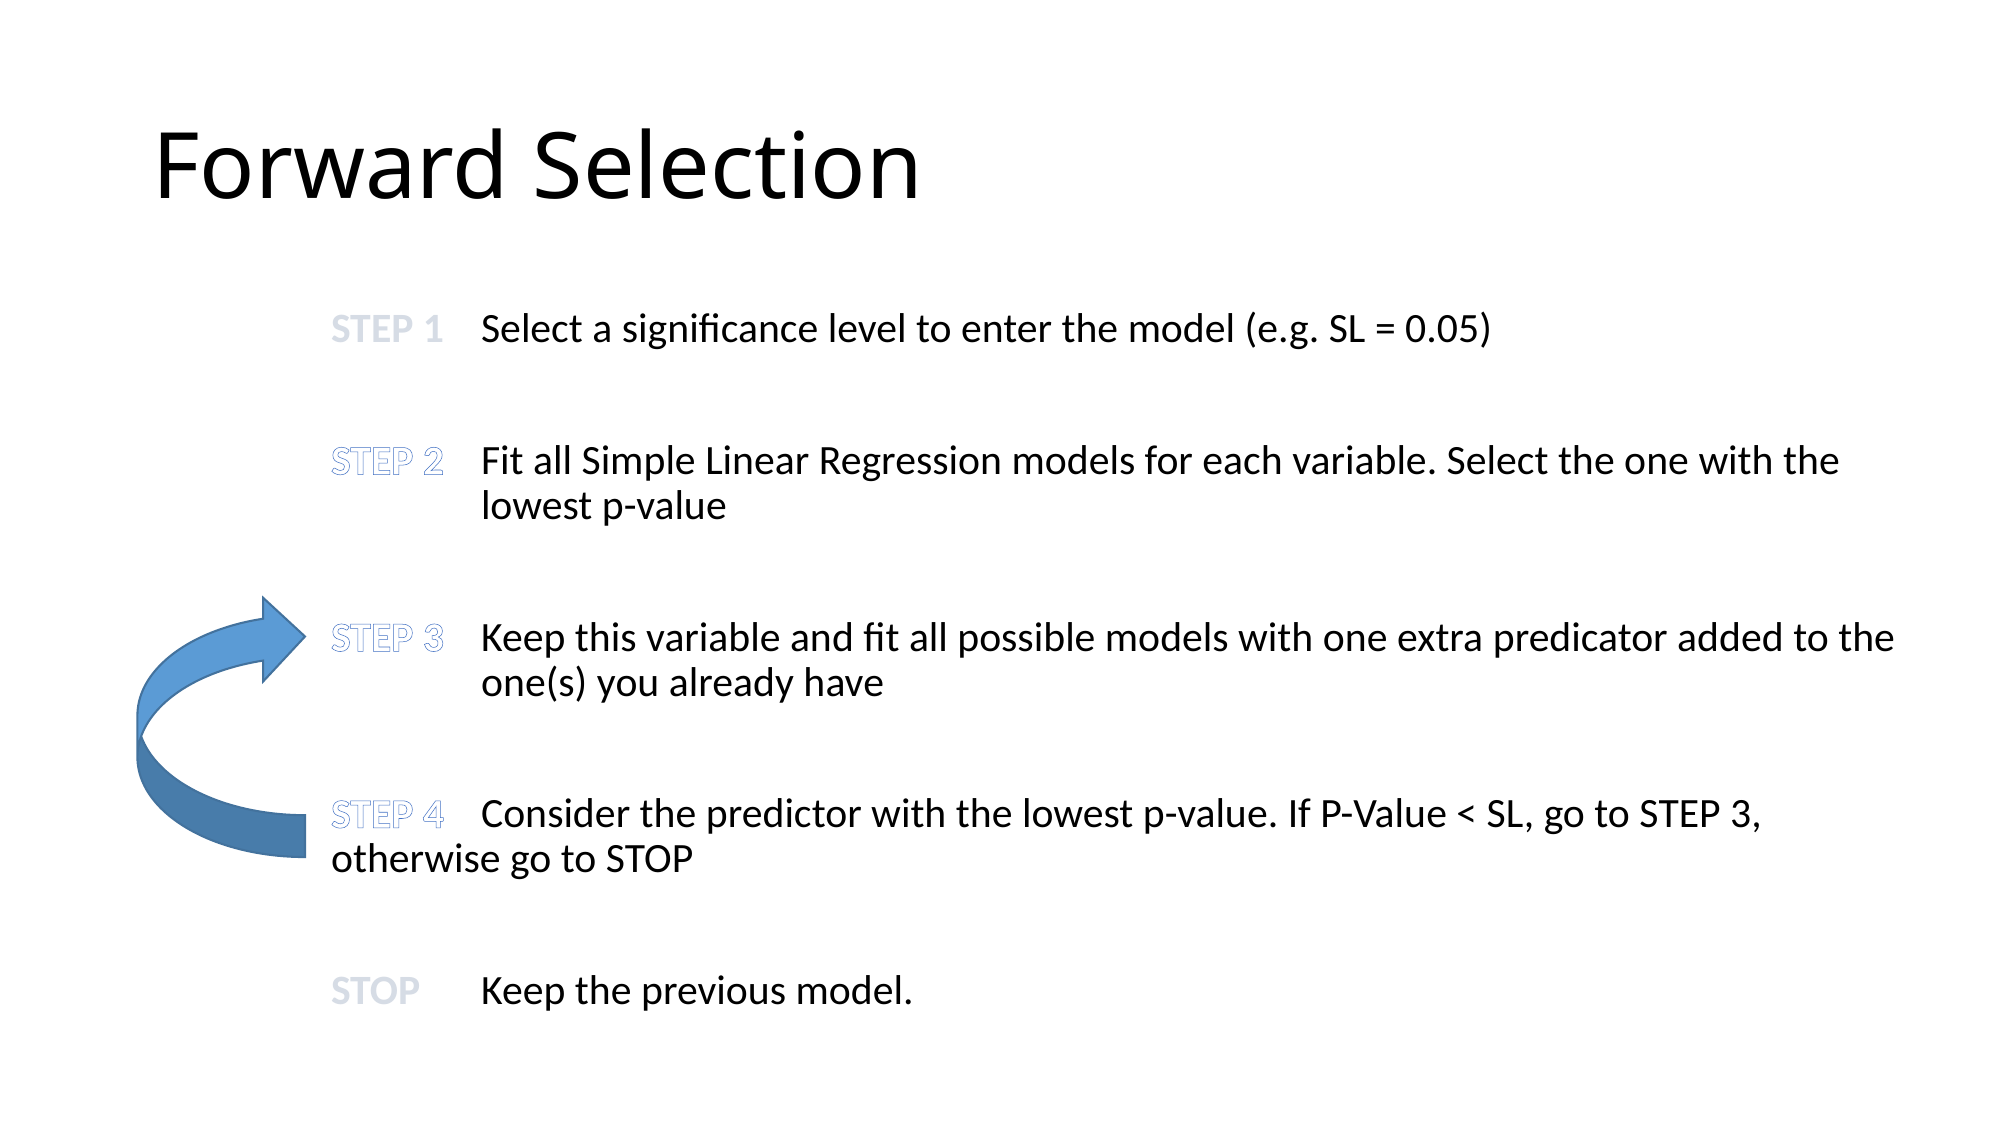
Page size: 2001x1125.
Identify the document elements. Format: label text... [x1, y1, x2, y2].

text_box [136, 595, 307, 859]
title Forward Selection [137, 59, 1863, 278]
list STEP 1 Select a significance level to enter the model (e.g. SL = 0.05) STEP 2 Fit all Simple Linear Regression models for each variable. Select the one with the lowest p-value STEP 3 Keep this variable and fit all possible models with one extra predicator added to the one(s) you already have STEP 4 Consider the predictor with the lowest p-value. If P-Value < SL, go to STEP 3, otherwise go to STOP STOP Keep the previous model. [316, 299, 1918, 1014]
